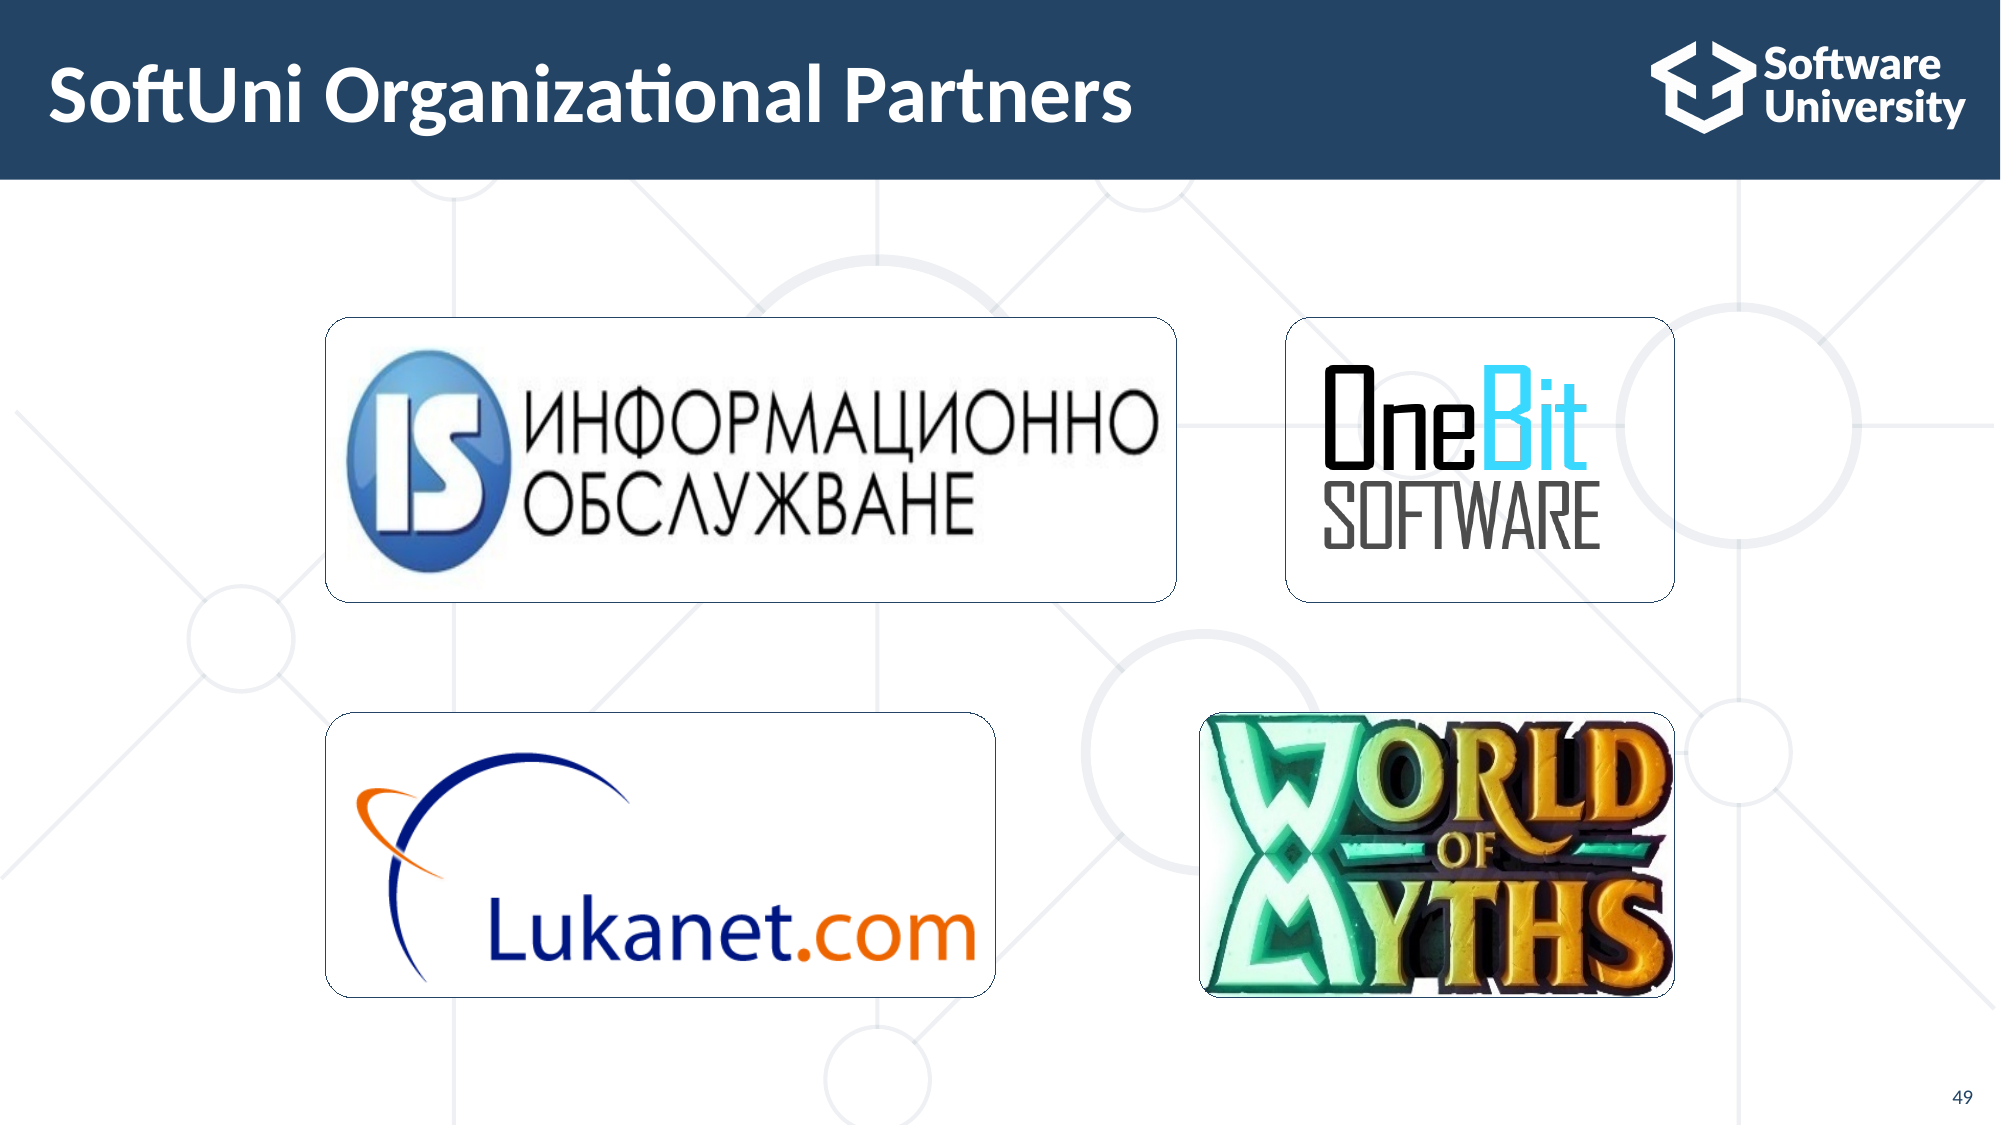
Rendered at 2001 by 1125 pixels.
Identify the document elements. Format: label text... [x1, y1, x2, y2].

slide_number 49 [1927, 1067, 1989, 1117]
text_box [325, 317, 1675, 999]
title SoftUni Organizational Partners [31, 16, 1625, 162]
picture [1651, 41, 1966, 134]
